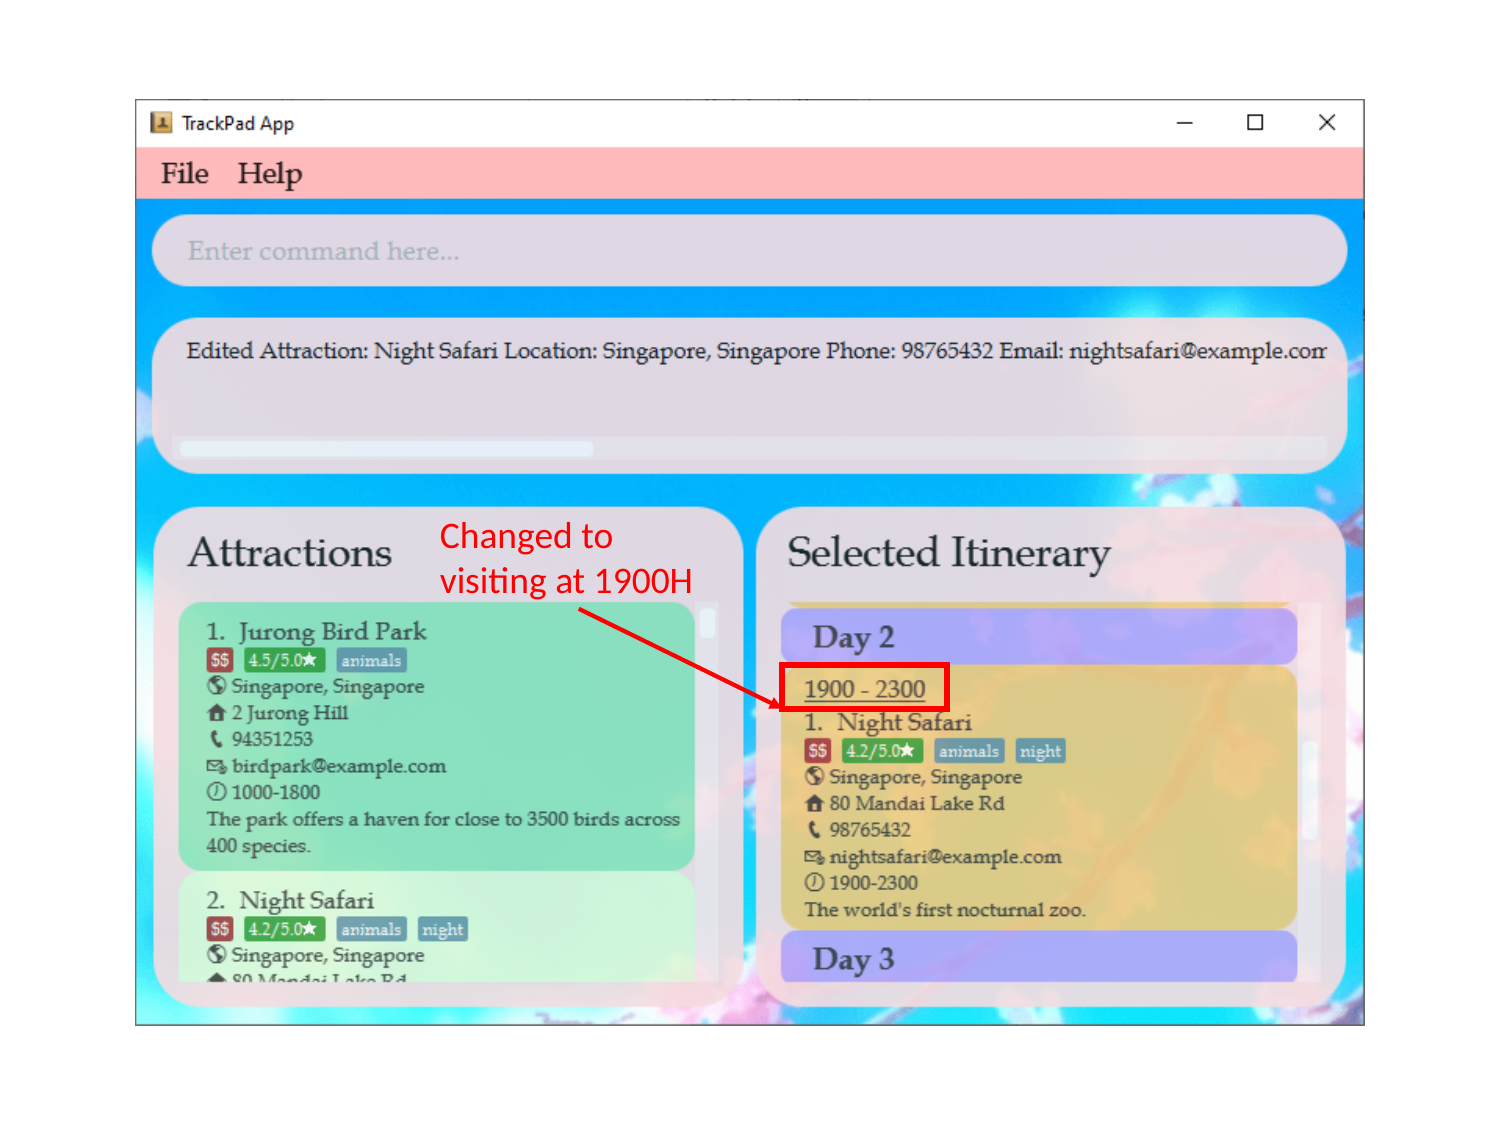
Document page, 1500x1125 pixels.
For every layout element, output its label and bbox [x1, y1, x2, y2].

picture [135, 99, 1365, 1026]
text_box [578, 610, 783, 709]
